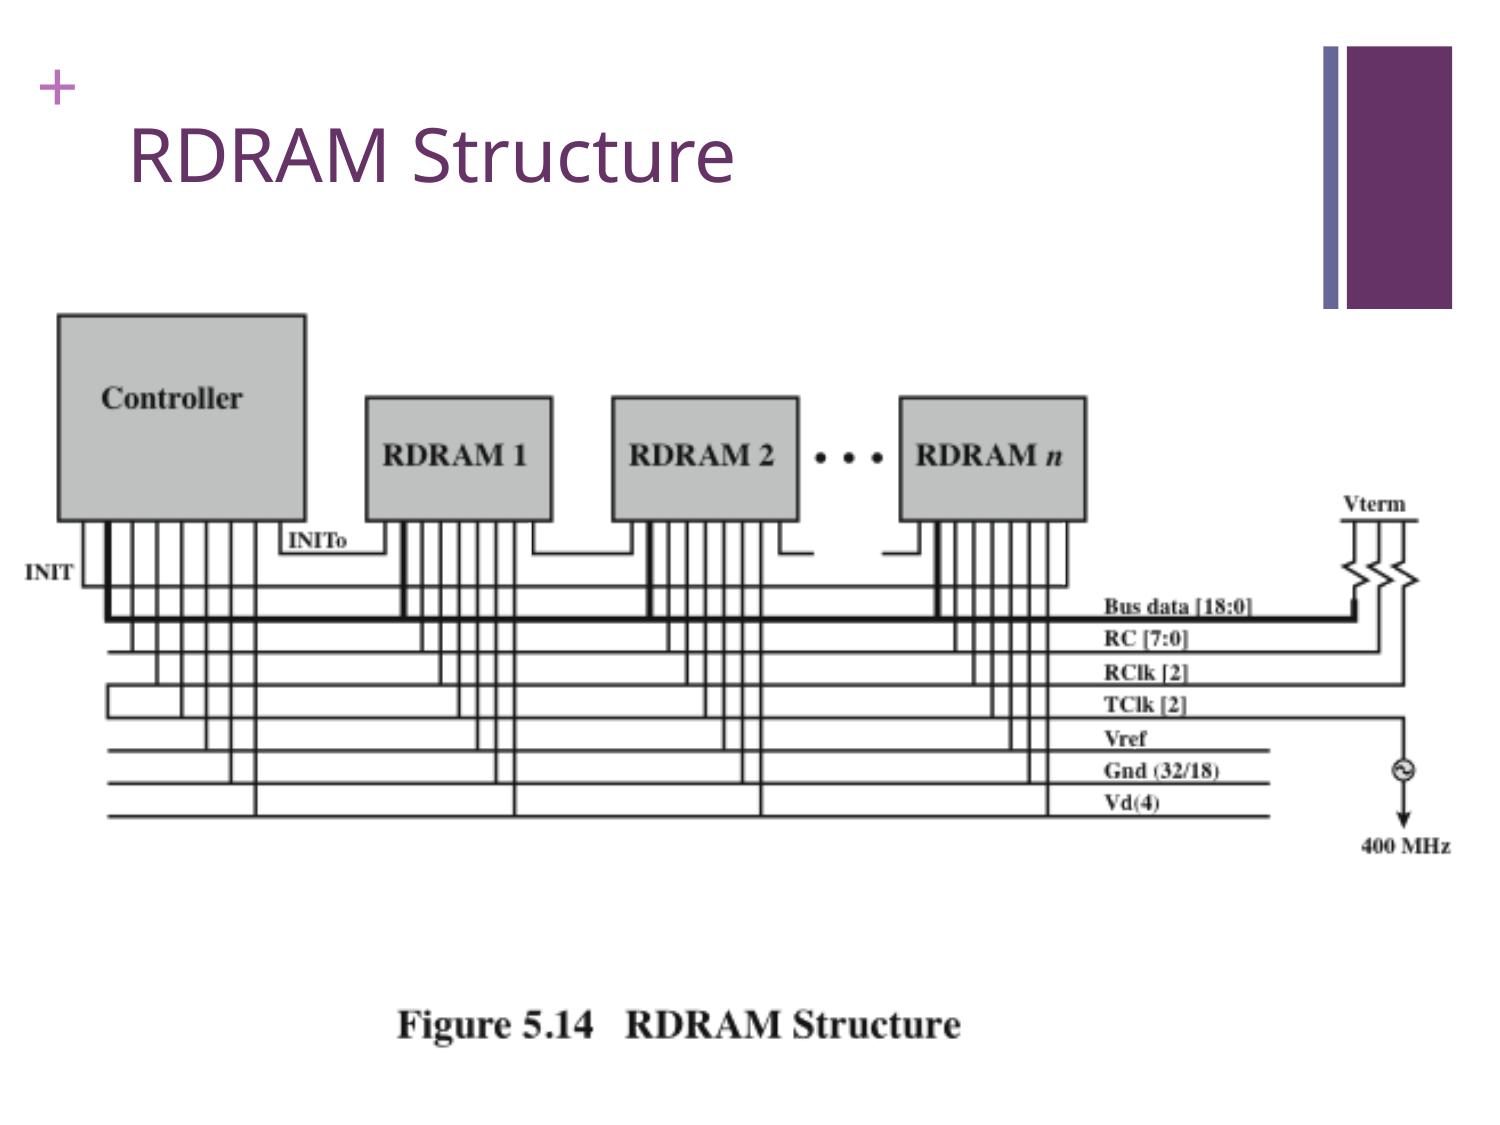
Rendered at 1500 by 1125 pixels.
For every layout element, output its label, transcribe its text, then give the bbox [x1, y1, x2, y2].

picture [0, 261, 1495, 1084]
title RDRAM Structure [112, 99, 1353, 259]
